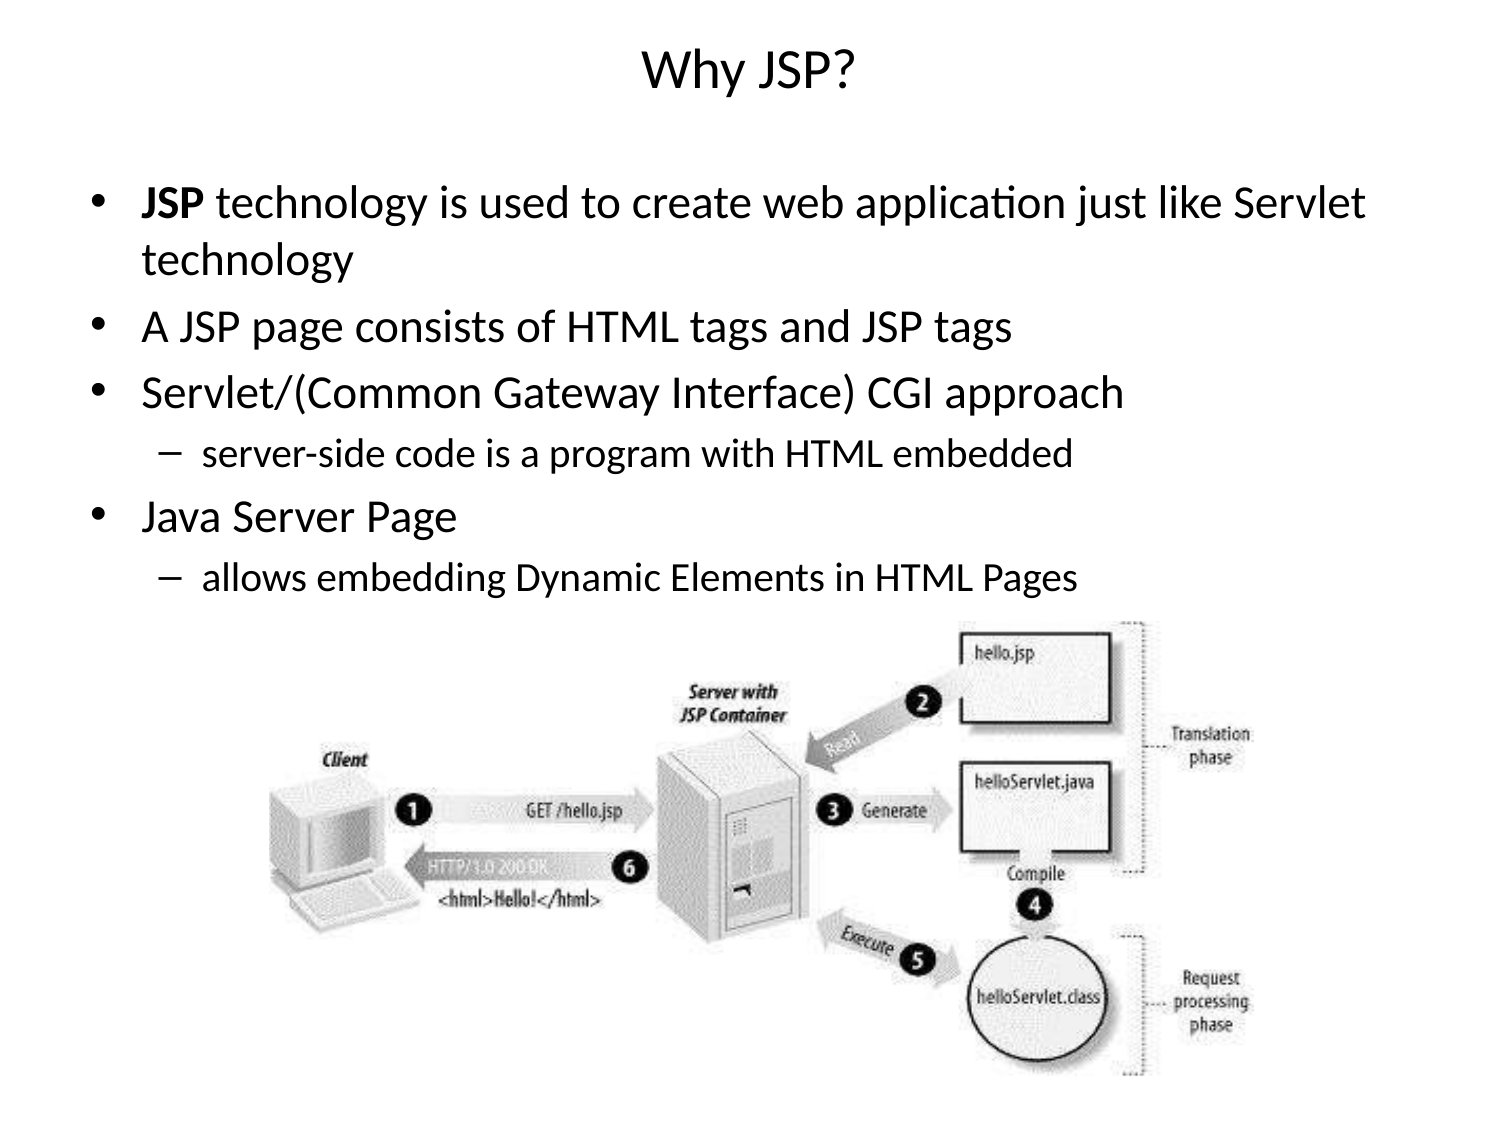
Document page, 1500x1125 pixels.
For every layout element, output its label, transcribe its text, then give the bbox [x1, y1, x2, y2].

picture [269, 620, 1255, 1079]
title Why JSP? [75, 23, 1425, 108]
list JSP technology is used to create web application just like Servlet technology A JSP page consists of HTML tags and JSP tags Servlet/(Common Gateway Interface) CGI approach server-side code is a program with HTML embedded Java Server Page allows embedding Dynamic Elements in HTML Pages [75, 164, 1425, 610]
